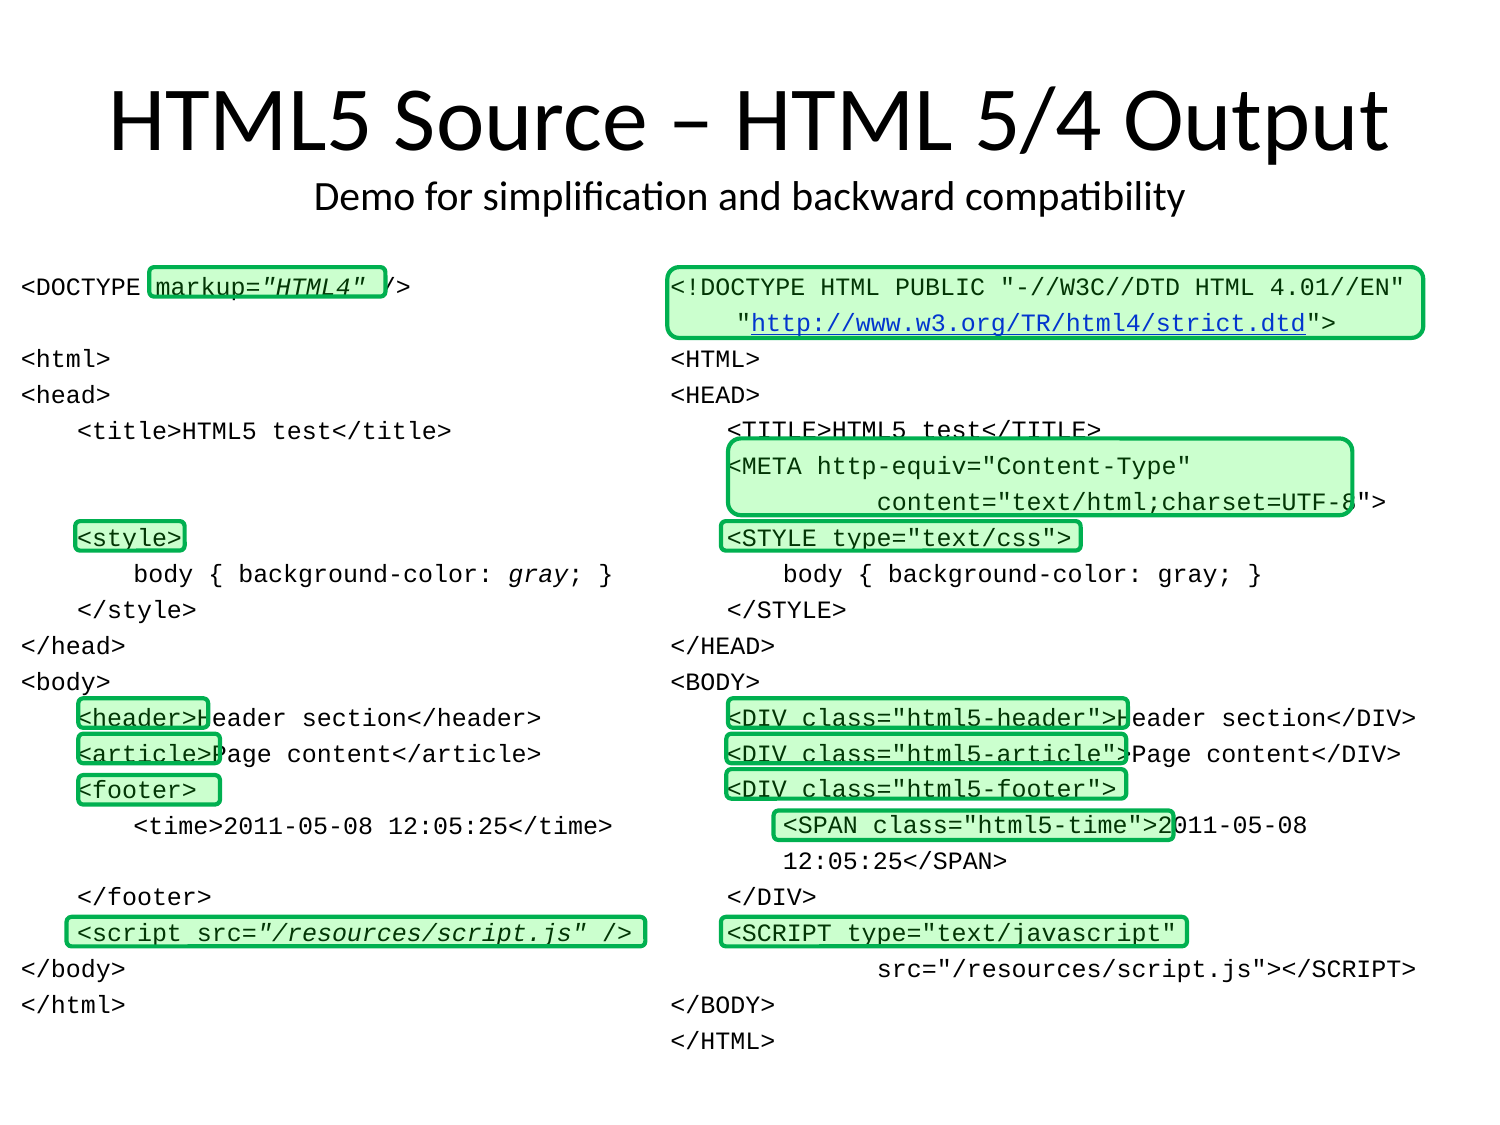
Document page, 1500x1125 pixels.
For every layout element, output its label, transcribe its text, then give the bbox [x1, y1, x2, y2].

text_box [73, 519, 187, 553]
text_box <DOCTYPE markup="HTML4" /> <html> <head> <title>HTML5 test</title> <style> body { background-color: gray; } </style> </head> <body> <header>Header section</header> <article>Page content</article> <footer> <time>2011-05-08 12:05:25</time> </footer> <script src="/resources/script.js" /> </body> </html> [5, 257, 728, 1000]
list <!DOCTYPE HTML PUBLIC "-//W3C//DTD HTML 4.01//EN" "http://www.w3.org/TR/html4/strict.dtd"> <HTML> <HEAD> <TITLE>HTML5 test</TITLE> <META http-equiv="Content-Type" content="text/html;charset=UTF-8"> <STYLE type="text/css"> body { background-color: gray; } </STYLE> </HEAD> <BODY> <DIV class="html5-header">Header section</DIV> <DIV class="html5-article">Page content</DIV> <DIV class="html5-footer"> <SPAN class="html5-time">2011-05-08 12:05:25</SPAN> </DIV> <SCRIPT type="text/javascript" src="/resources/script.js"></SCRIPT> </BODY> </HTML> [655, 256, 1471, 1053]
text_box [76, 696, 211, 730]
text_box [718, 519, 1083, 553]
text_box [665, 265, 1426, 341]
text_box [64, 914, 648, 949]
text_box [725, 436, 1355, 518]
text_box [724, 731, 1129, 766]
text_box [771, 808, 1176, 843]
text_box [725, 696, 1131, 730]
text_box [76, 772, 223, 807]
text_box [76, 731, 223, 766]
title HTML5 Source – HTML 5/4 Output Demo for simplification and backward compatibility [75, 45, 1425, 233]
text_box [724, 767, 1129, 801]
text_box [147, 265, 388, 299]
text_box [718, 914, 1190, 949]
